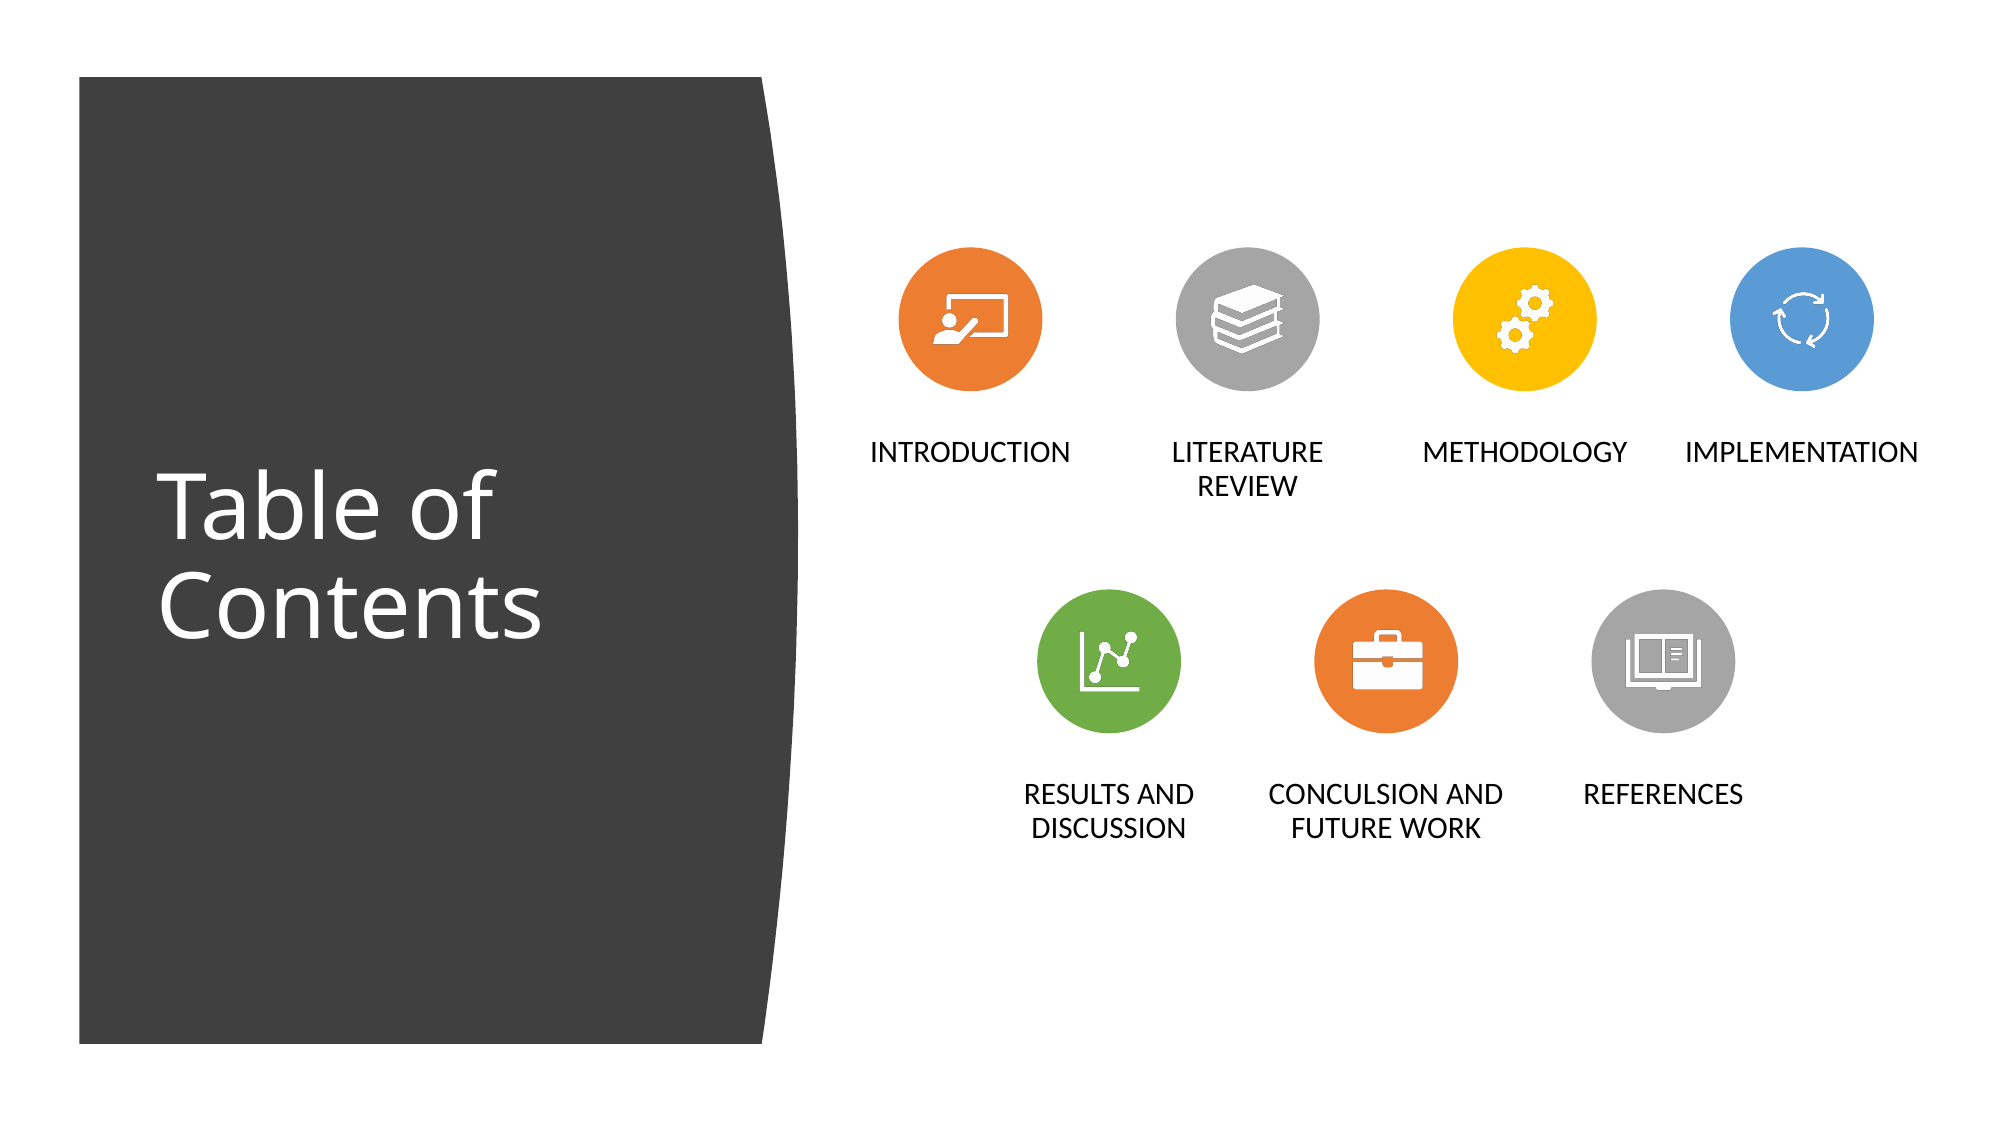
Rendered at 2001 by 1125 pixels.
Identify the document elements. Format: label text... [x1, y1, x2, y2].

title Table of Contents [141, 166, 702, 953]
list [852, 77, 1921, 1043]
text_box [78, 76, 800, 1045]
